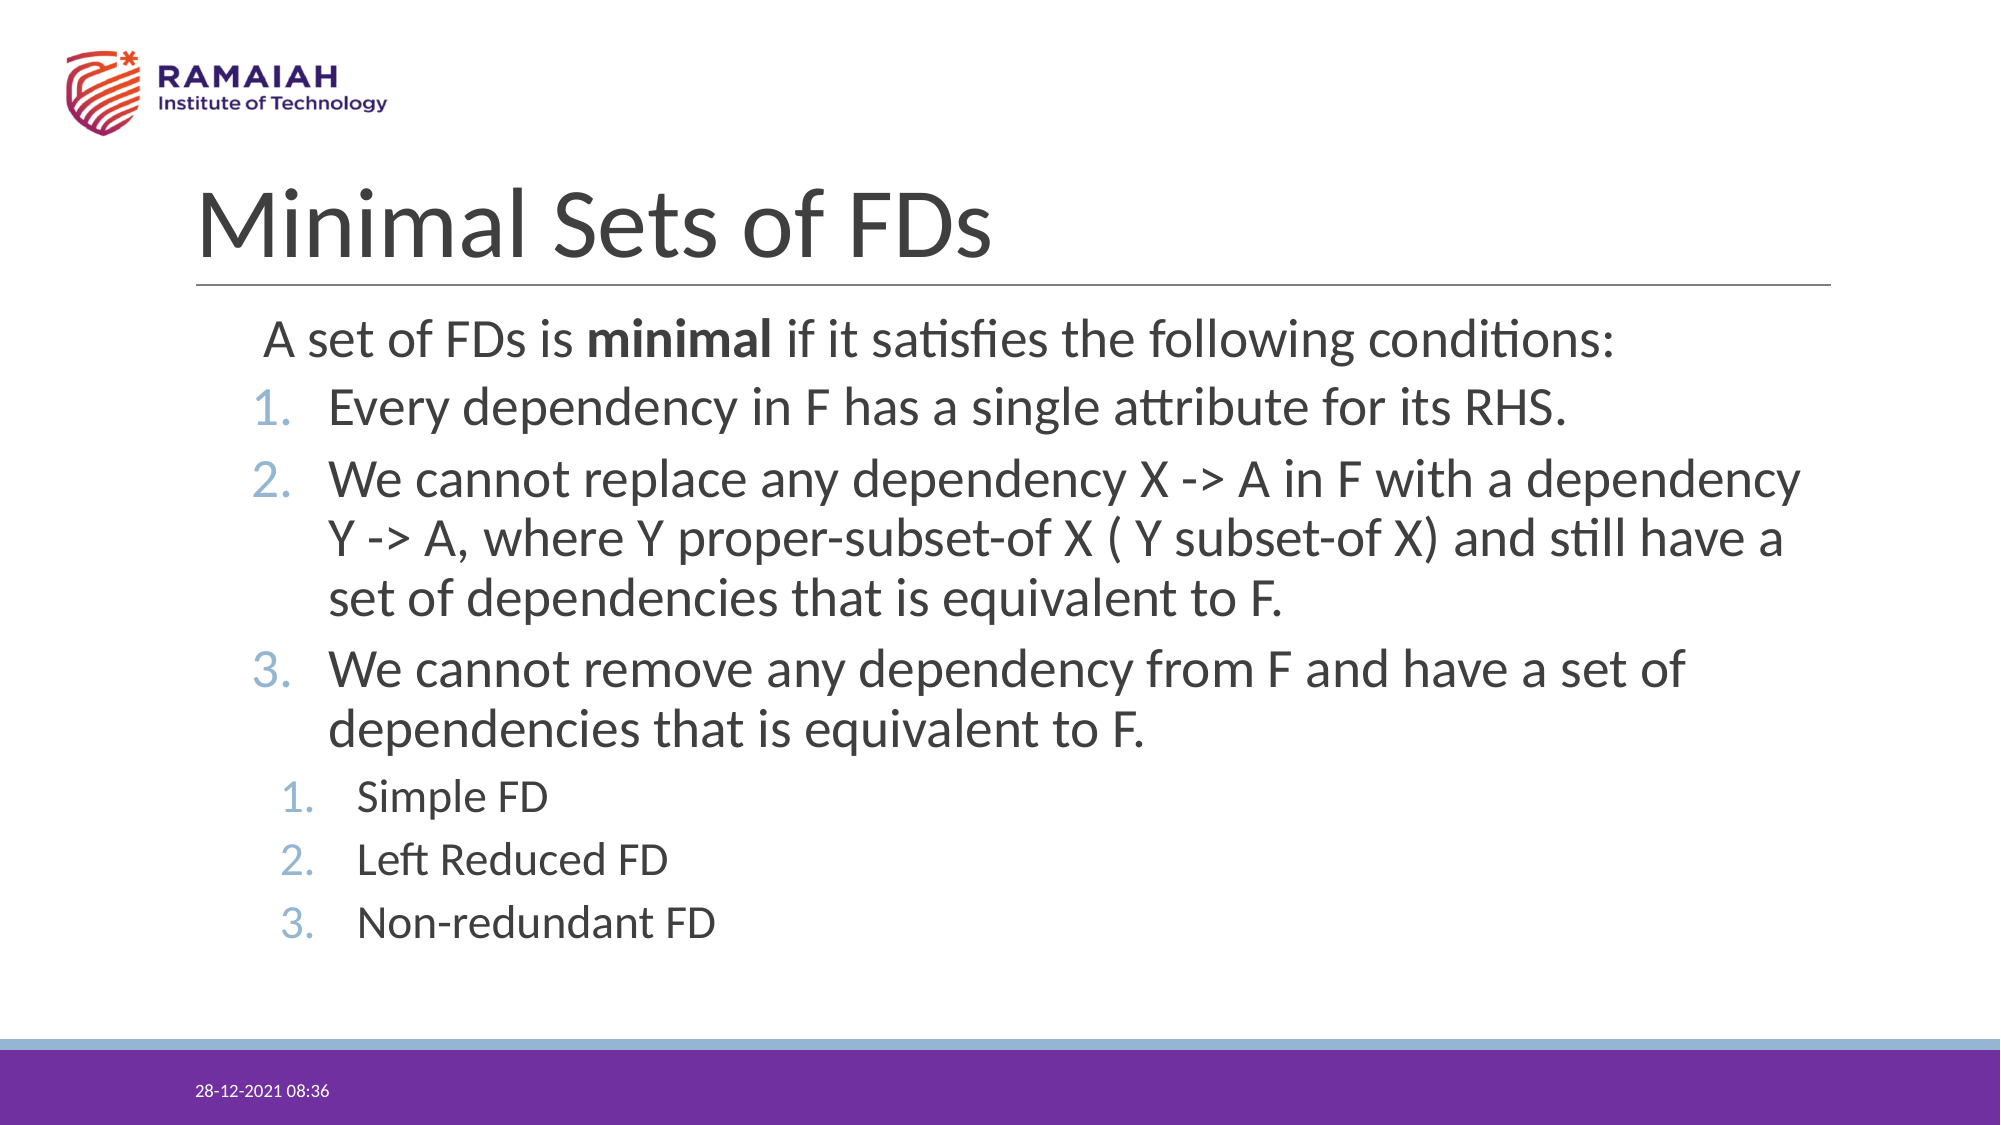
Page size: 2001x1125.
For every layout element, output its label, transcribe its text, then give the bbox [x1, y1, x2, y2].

title Minimal Sets of FDs [180, 47, 1830, 285]
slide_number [180, 1059, 586, 1120]
picture [28, 5, 429, 166]
list A set of FDs is minimal if it satisfies the following conditions: Every dependency in F has a single attribute for its RHS. We cannot replace any dependency X -> A in F with a dependency Y -> A, where Y proper-subset-of X ( Y subset-of X) and still have a set of dependencies that is equivalent to F. We cannot remove any dependency from F and have a set of dependencies that is equivalent to F. Simple FD Left Reduced FD Non-redundant FD [180, 302, 1830, 963]
